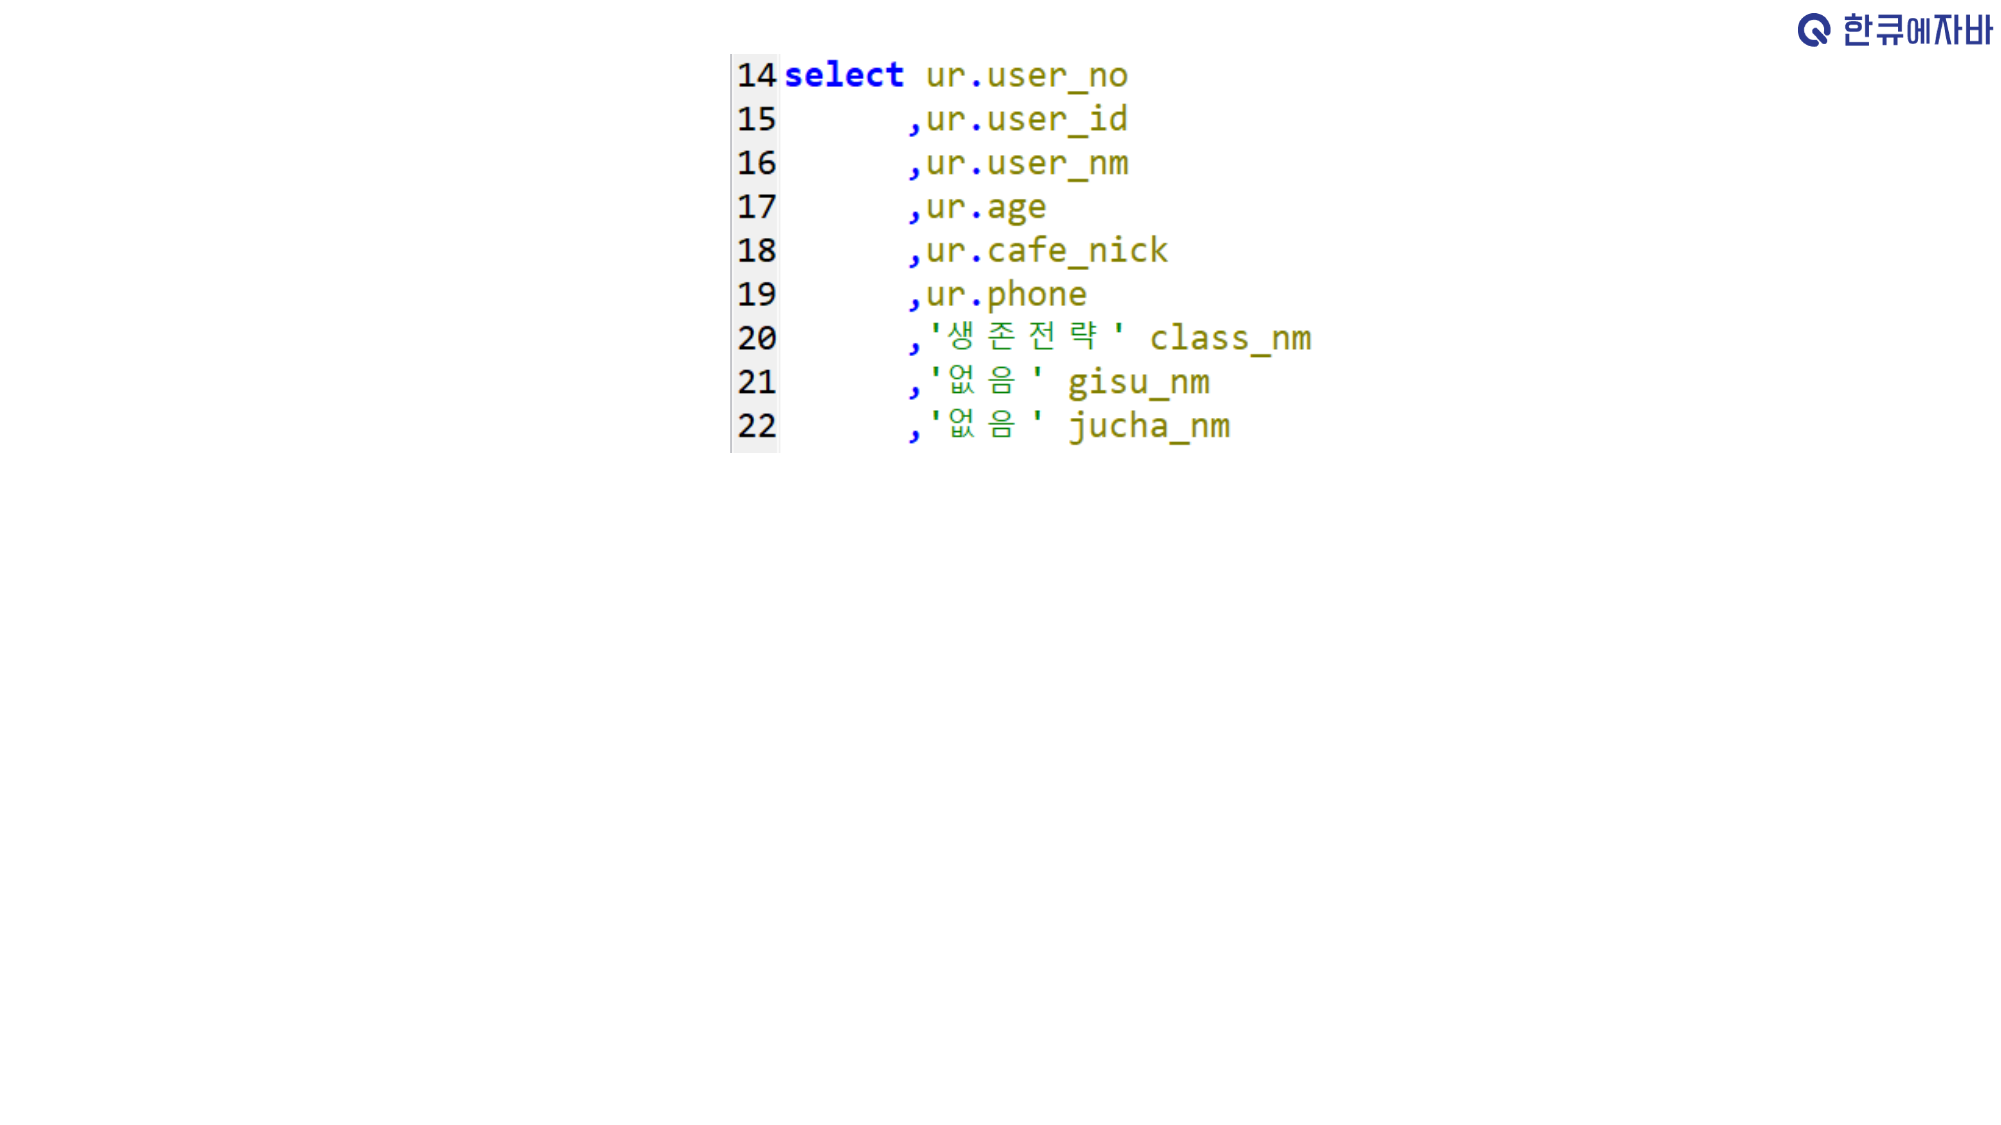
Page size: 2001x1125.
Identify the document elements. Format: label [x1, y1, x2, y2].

picture [1789, 0, 2000, 55]
picture [728, 54, 1376, 453]
